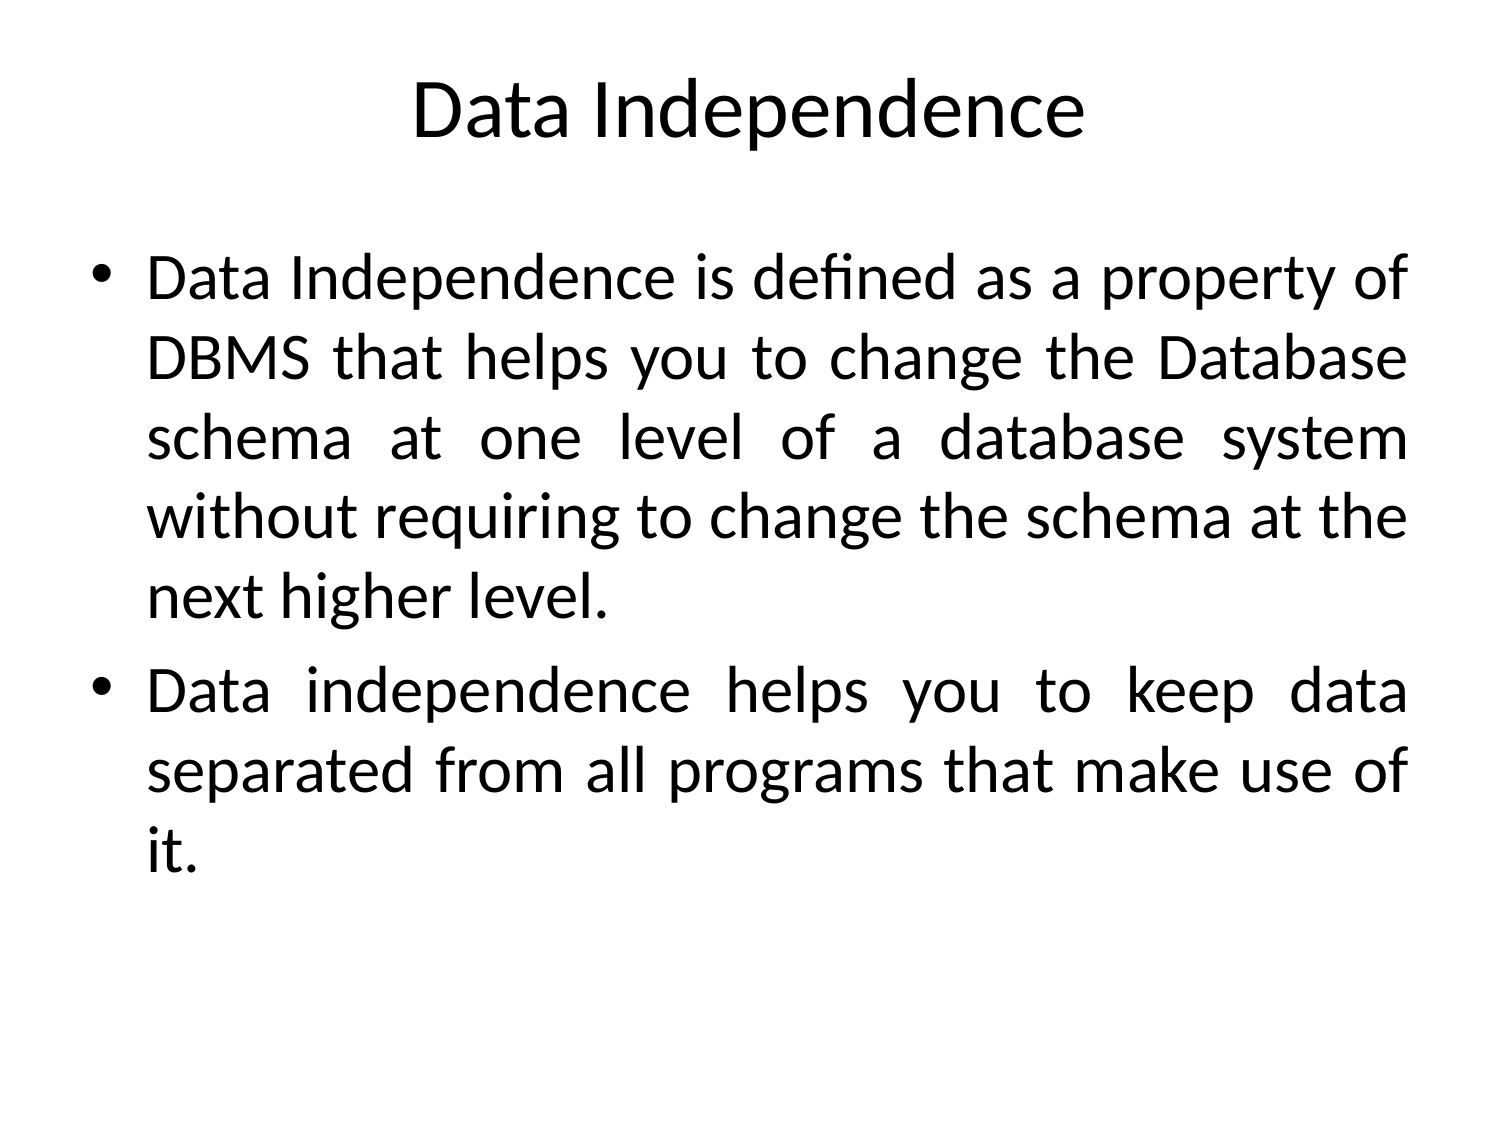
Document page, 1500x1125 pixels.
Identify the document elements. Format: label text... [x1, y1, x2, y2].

list Data Independence is defined as a property of DBMS that helps you to change the Database schema at one level of a database system without requiring to change the schema at the next higher level. Data independence helps you to keep data separated from all programs that make use of it. [75, 224, 1425, 1005]
title Data Independence [75, 45, 1425, 163]
